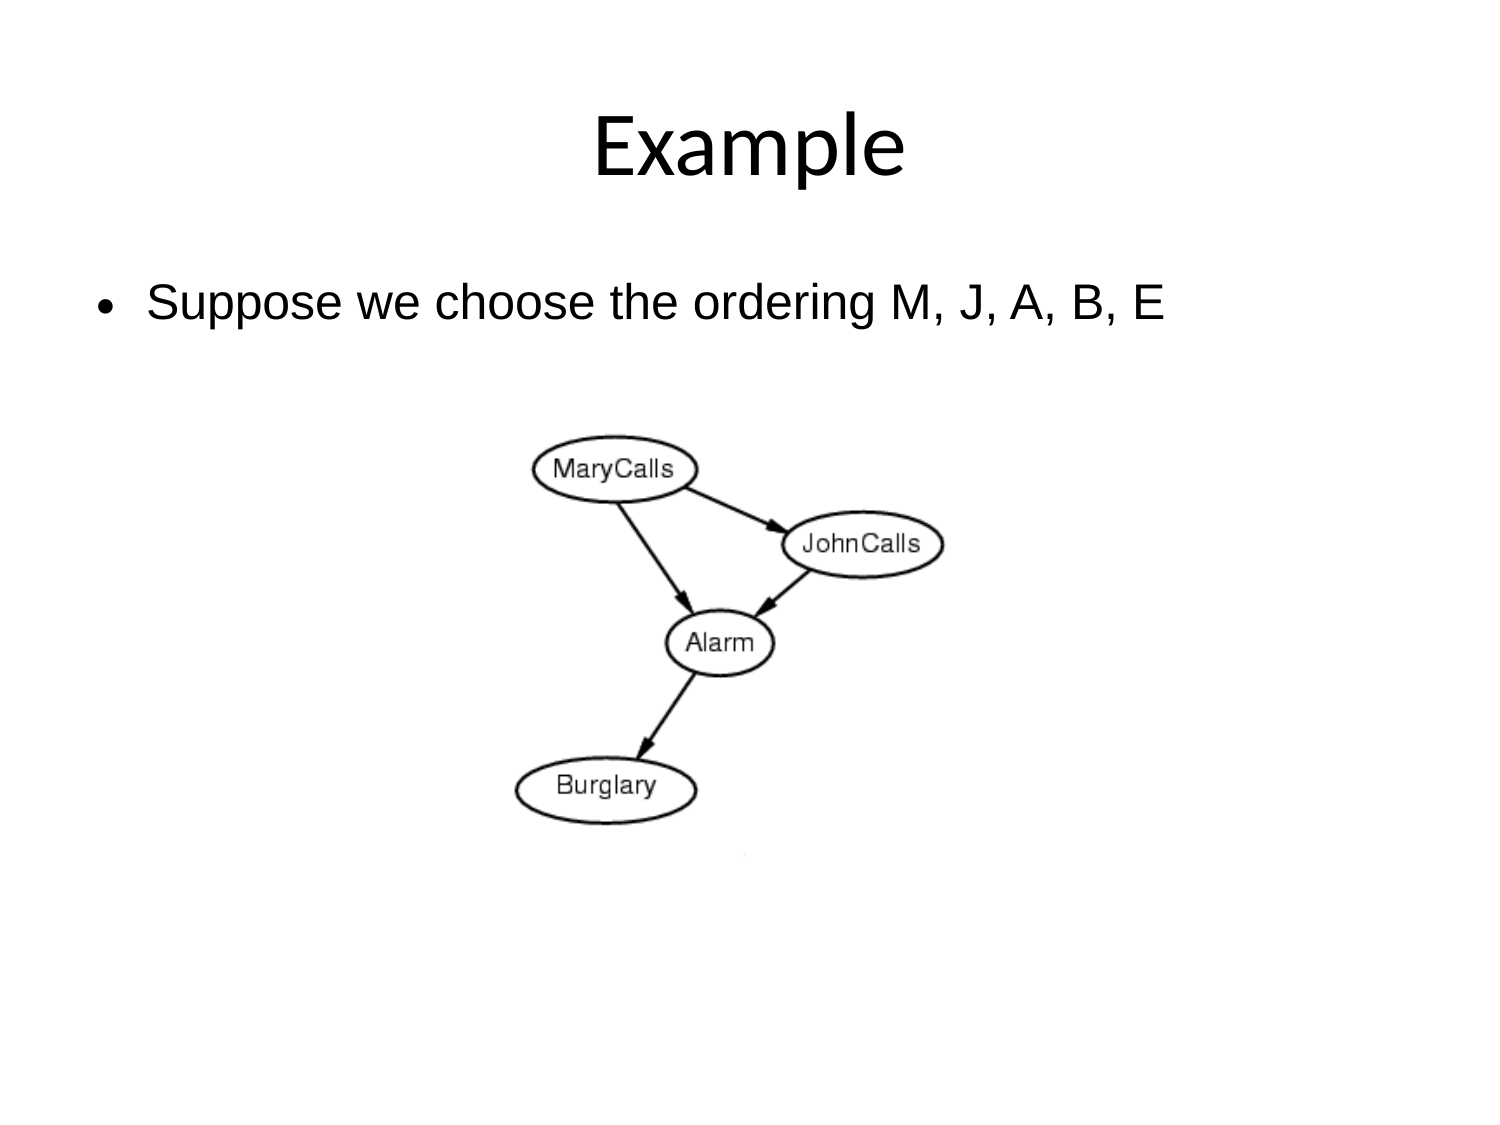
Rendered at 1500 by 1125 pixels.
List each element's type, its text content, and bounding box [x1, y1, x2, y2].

picture [463, 424, 1026, 914]
text_box Example [74, 45, 1425, 233]
text_box Suppose we choose the ordering M, J, A, B, E [74, 262, 1425, 1005]
